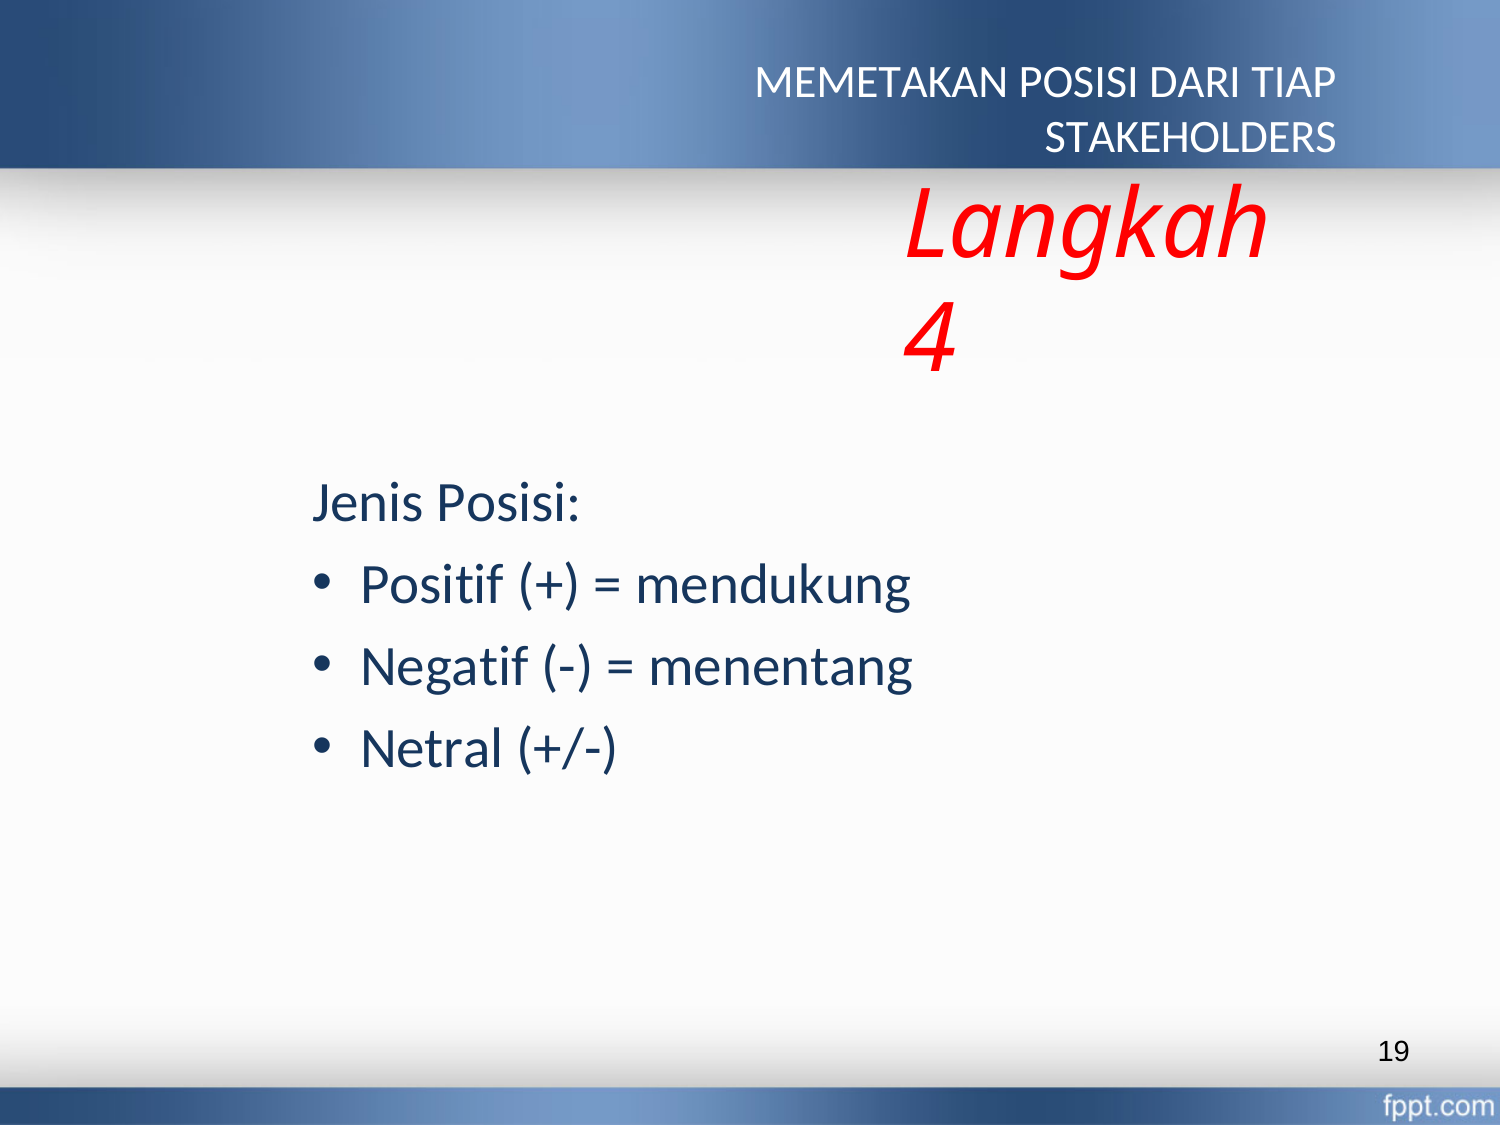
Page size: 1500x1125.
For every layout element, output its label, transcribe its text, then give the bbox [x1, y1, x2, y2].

picture [0, 0, 1500, 1125]
slide_number 19 [1074, 1024, 1425, 1103]
text_box MEMETAKAN POSISI DARI TIAP STAKEHOLDERS Langkah 4 Jenis Posisi: Positif (+) = mendukung Negatif (-) = menentang Netral (+/-) [310, 50, 1339, 724]
